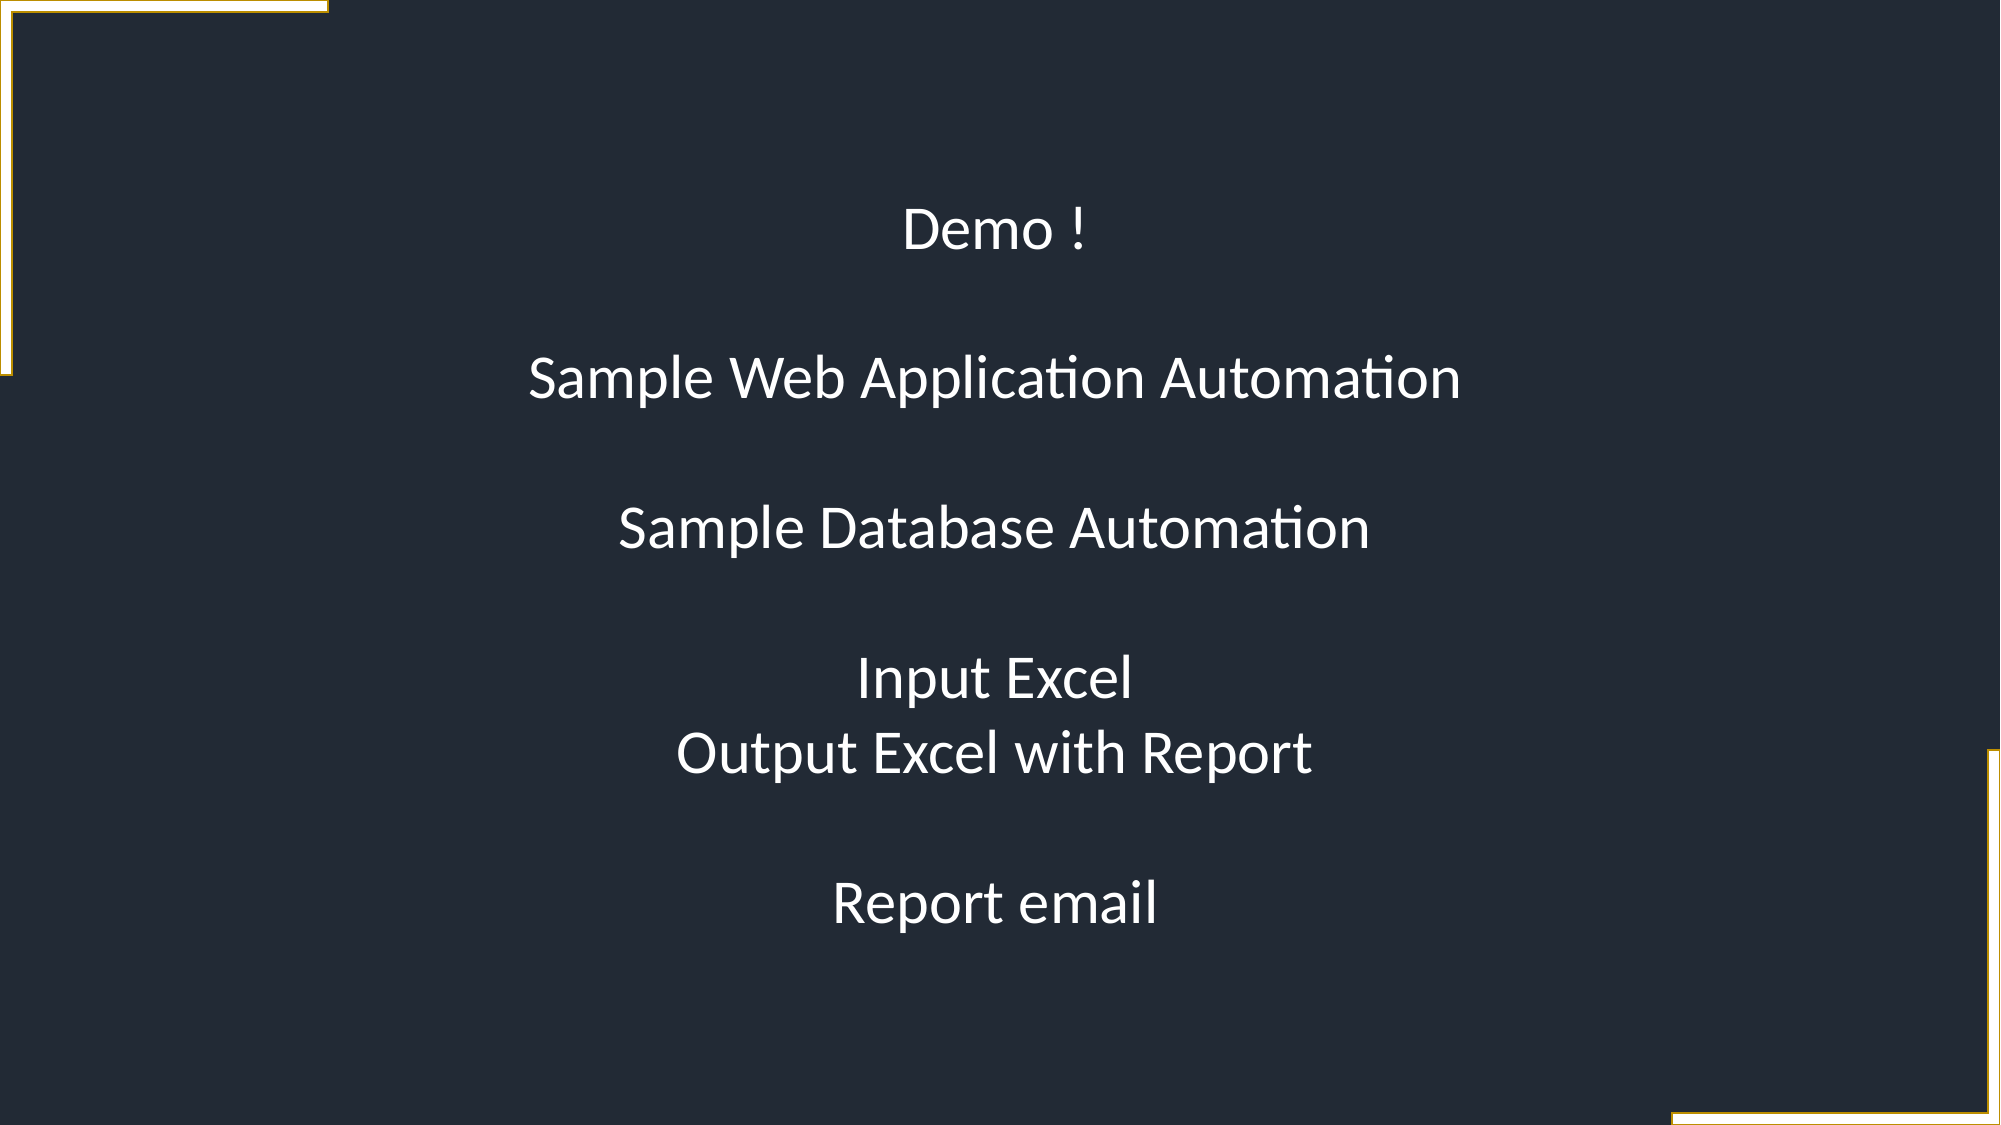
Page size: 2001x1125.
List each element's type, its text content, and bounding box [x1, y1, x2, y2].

text_box [1671, 749, 2000, 1125]
text_box Demo ! Sample Web Application Automation Sample Database Automation Input Excel Output Excel with Report Report email [406, 179, 1585, 944]
text_box [0, 0, 329, 376]
